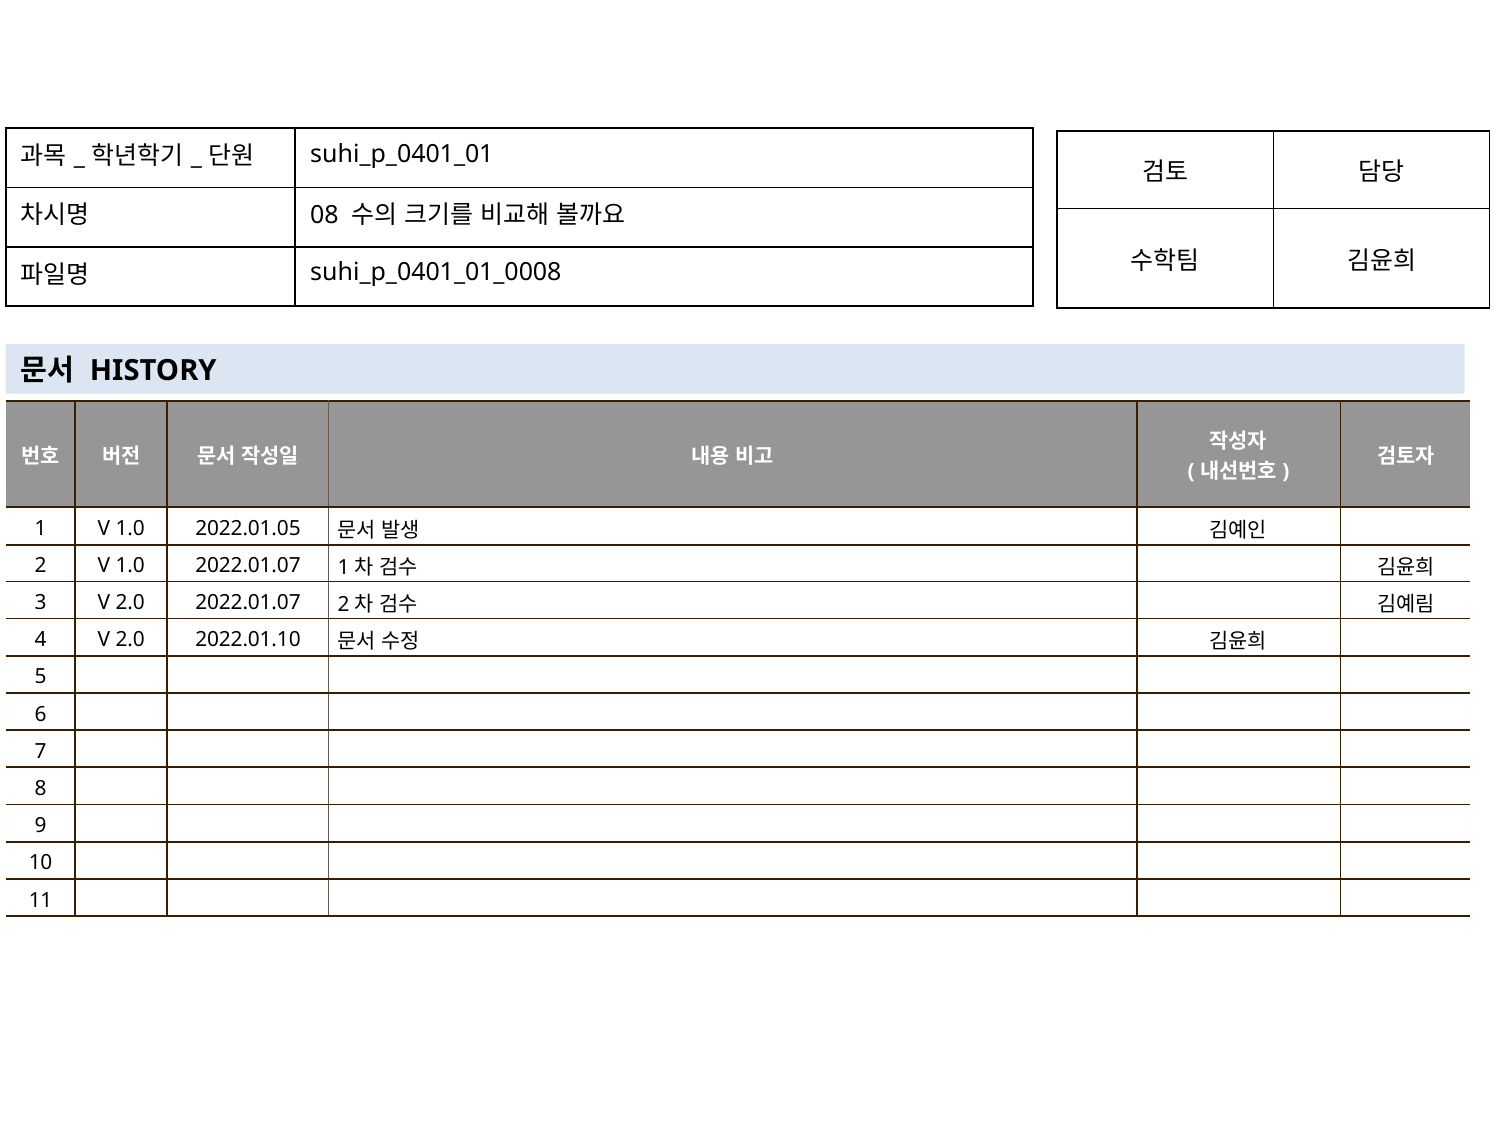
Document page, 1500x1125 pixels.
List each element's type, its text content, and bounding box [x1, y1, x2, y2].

table_cell 김윤희 [1138, 619, 1340, 655]
table_cell [168, 843, 328, 878]
table_cell [1138, 657, 1340, 692]
table_cell 2022.01.07 [168, 546, 328, 581]
table_cell 김예인 [1138, 508, 1340, 544]
table_cell V 1.0 [76, 508, 166, 544]
table_cell V 1.0 [76, 546, 166, 581]
table_cell 2022.01.07 [168, 582, 328, 618]
table_cell [168, 657, 328, 692]
table_cell [1138, 731, 1340, 766]
table_cell [168, 880, 328, 915]
table_cell 파일명 [7, 248, 294, 305]
table_cell [329, 657, 1136, 692]
table_cell V 2.0 [76, 582, 166, 618]
table_cell 7 [6, 731, 74, 766]
table_header 버전 [76, 402, 166, 506]
table_cell [1138, 582, 1340, 618]
table_cell [1341, 694, 1470, 729]
table_cell 6 [6, 694, 74, 729]
table_cell [1341, 508, 1470, 544]
table_cell 김윤희 [1274, 209, 1489, 307]
table_cell [1138, 843, 1340, 878]
table_cell [1341, 731, 1470, 766]
table_cell [76, 768, 166, 804]
table_header 문서 작성일 [168, 402, 328, 506]
table_cell [76, 843, 166, 878]
table_cell [1341, 880, 1470, 915]
table_header 번호 [6, 402, 74, 506]
table_cell 2022.01.10 [168, 619, 328, 655]
table_cell [168, 768, 328, 804]
table_cell [76, 657, 166, 692]
table_header suhi_p_0401_01 [296, 129, 1032, 187]
table_cell [329, 805, 1136, 841]
table_cell 4 [6, 619, 74, 655]
table_cell 1 [6, 508, 74, 544]
table_cell 5 [6, 657, 74, 692]
table_cell [1341, 619, 1470, 655]
table_cell [1138, 694, 1340, 729]
table_cell [76, 731, 166, 766]
table_cell [329, 694, 1136, 729]
table_cell [1341, 768, 1470, 804]
table_cell [1138, 768, 1340, 804]
table_cell suhi_p_0401_01_0008 [296, 248, 1032, 305]
table_cell 김예림 [1341, 582, 1470, 618]
table_cell [329, 731, 1136, 766]
table_cell [76, 805, 166, 841]
table_cell [1138, 880, 1340, 915]
table_cell 08 수의 크기를 비교해 볼까요 [296, 188, 1032, 246]
table_cell 수학팀 [1058, 209, 1273, 307]
table_cell [168, 694, 328, 729]
table_header 검토 [1058, 132, 1273, 208]
table_cell [76, 880, 166, 915]
table_cell 10 [6, 843, 74, 878]
table_cell 9 [6, 805, 74, 841]
table_cell 3 [6, 582, 74, 618]
table_header 내용 비고 [329, 402, 1136, 506]
table_cell [329, 880, 1136, 915]
table_cell [1138, 805, 1340, 841]
table_cell [329, 843, 1136, 878]
table_cell 문서 발생 [329, 508, 1136, 544]
table_cell 2차 검수 [329, 582, 1136, 618]
table_cell V 2.0 [76, 619, 166, 655]
table_header 담당 [1274, 132, 1489, 208]
table_cell 차시명 [7, 188, 294, 246]
table_cell 문서 수정 [329, 619, 1136, 655]
table_cell 11 [6, 880, 74, 915]
table_cell [329, 768, 1136, 804]
table_cell [76, 694, 166, 729]
table_header 작성자 (내선번호) [1138, 402, 1340, 506]
table_cell [168, 805, 328, 841]
table_cell 1차 검수 [329, 546, 1136, 581]
table_cell 김윤희 [1341, 546, 1470, 581]
table_cell 2022.01.05 [168, 508, 328, 544]
text_box 문서 HISTORY [5, 343, 1465, 394]
table_cell [1341, 657, 1470, 692]
table_header 과목_학년학기_단원 [7, 129, 294, 187]
table_cell 8 [6, 768, 74, 804]
table_cell [1138, 546, 1340, 581]
table_cell [1341, 843, 1470, 878]
table_header 검토자 [1341, 402, 1470, 506]
table_cell 2 [6, 546, 74, 581]
table_cell [168, 731, 328, 766]
table_cell [1341, 805, 1470, 841]
